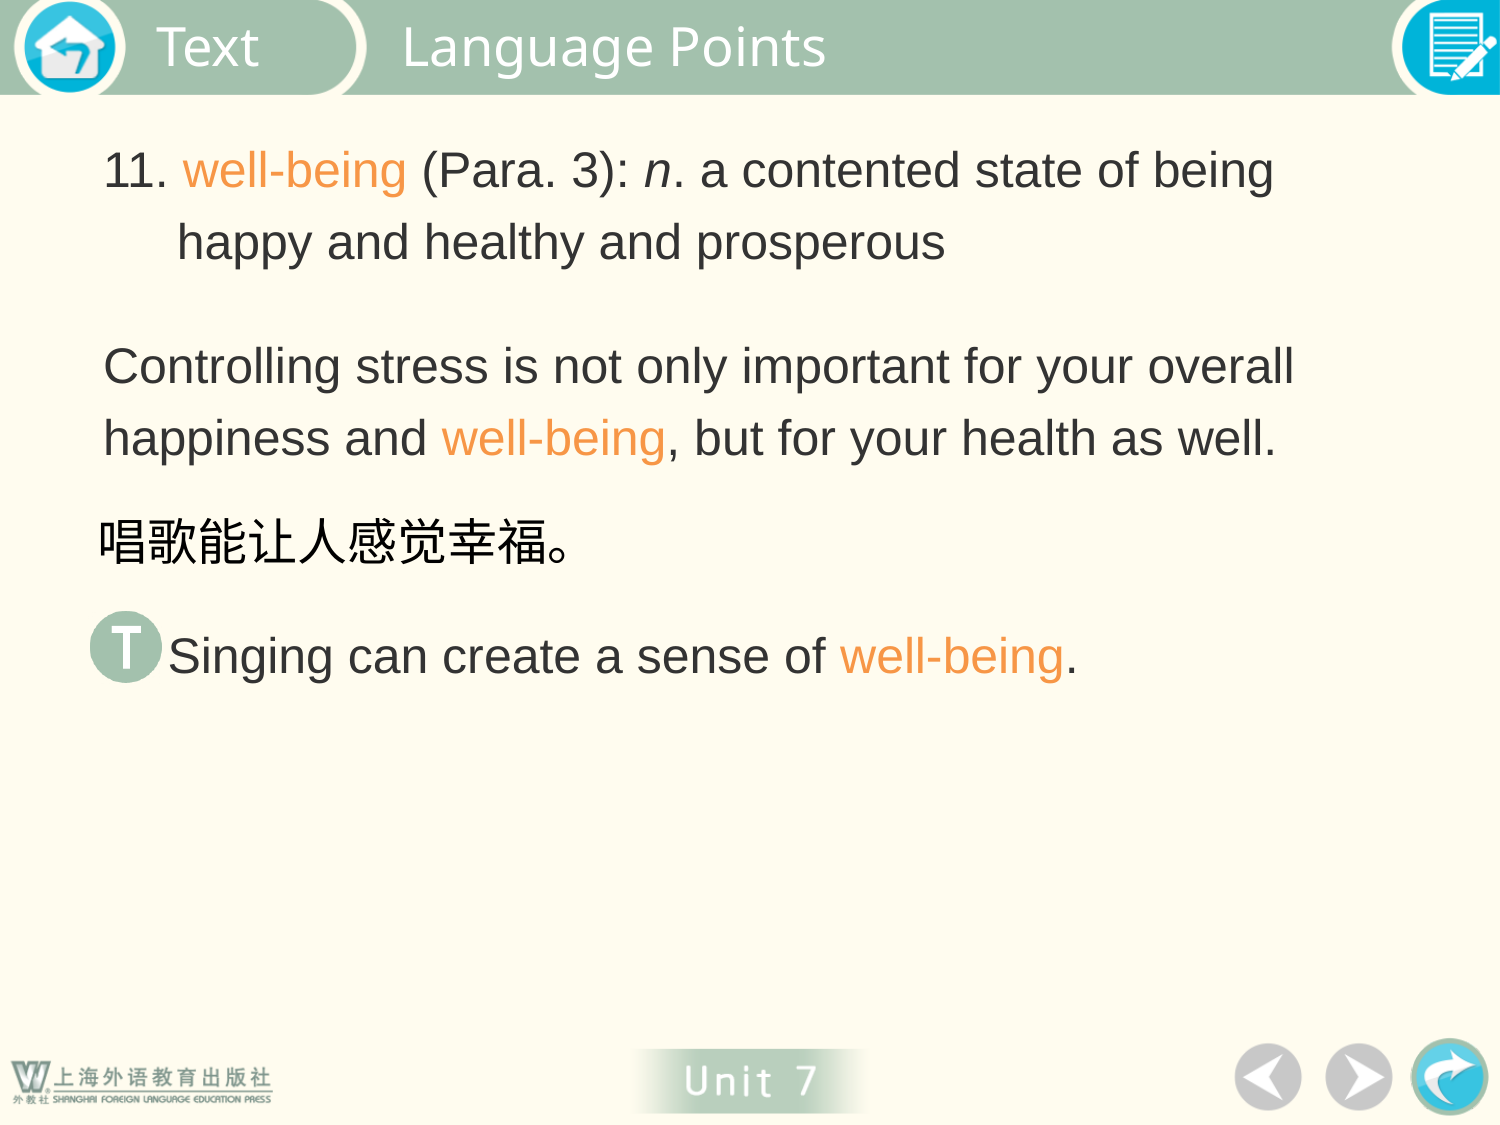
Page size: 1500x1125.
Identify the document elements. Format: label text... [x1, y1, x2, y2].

text_box [1404, 1037, 1500, 1125]
picture [0, 1037, 1404, 1125]
text_box [0, 100, 1500, 1037]
text_box Language Points [386, 4, 1289, 85]
picture [0, 0, 1500, 100]
picture [88, 609, 163, 685]
